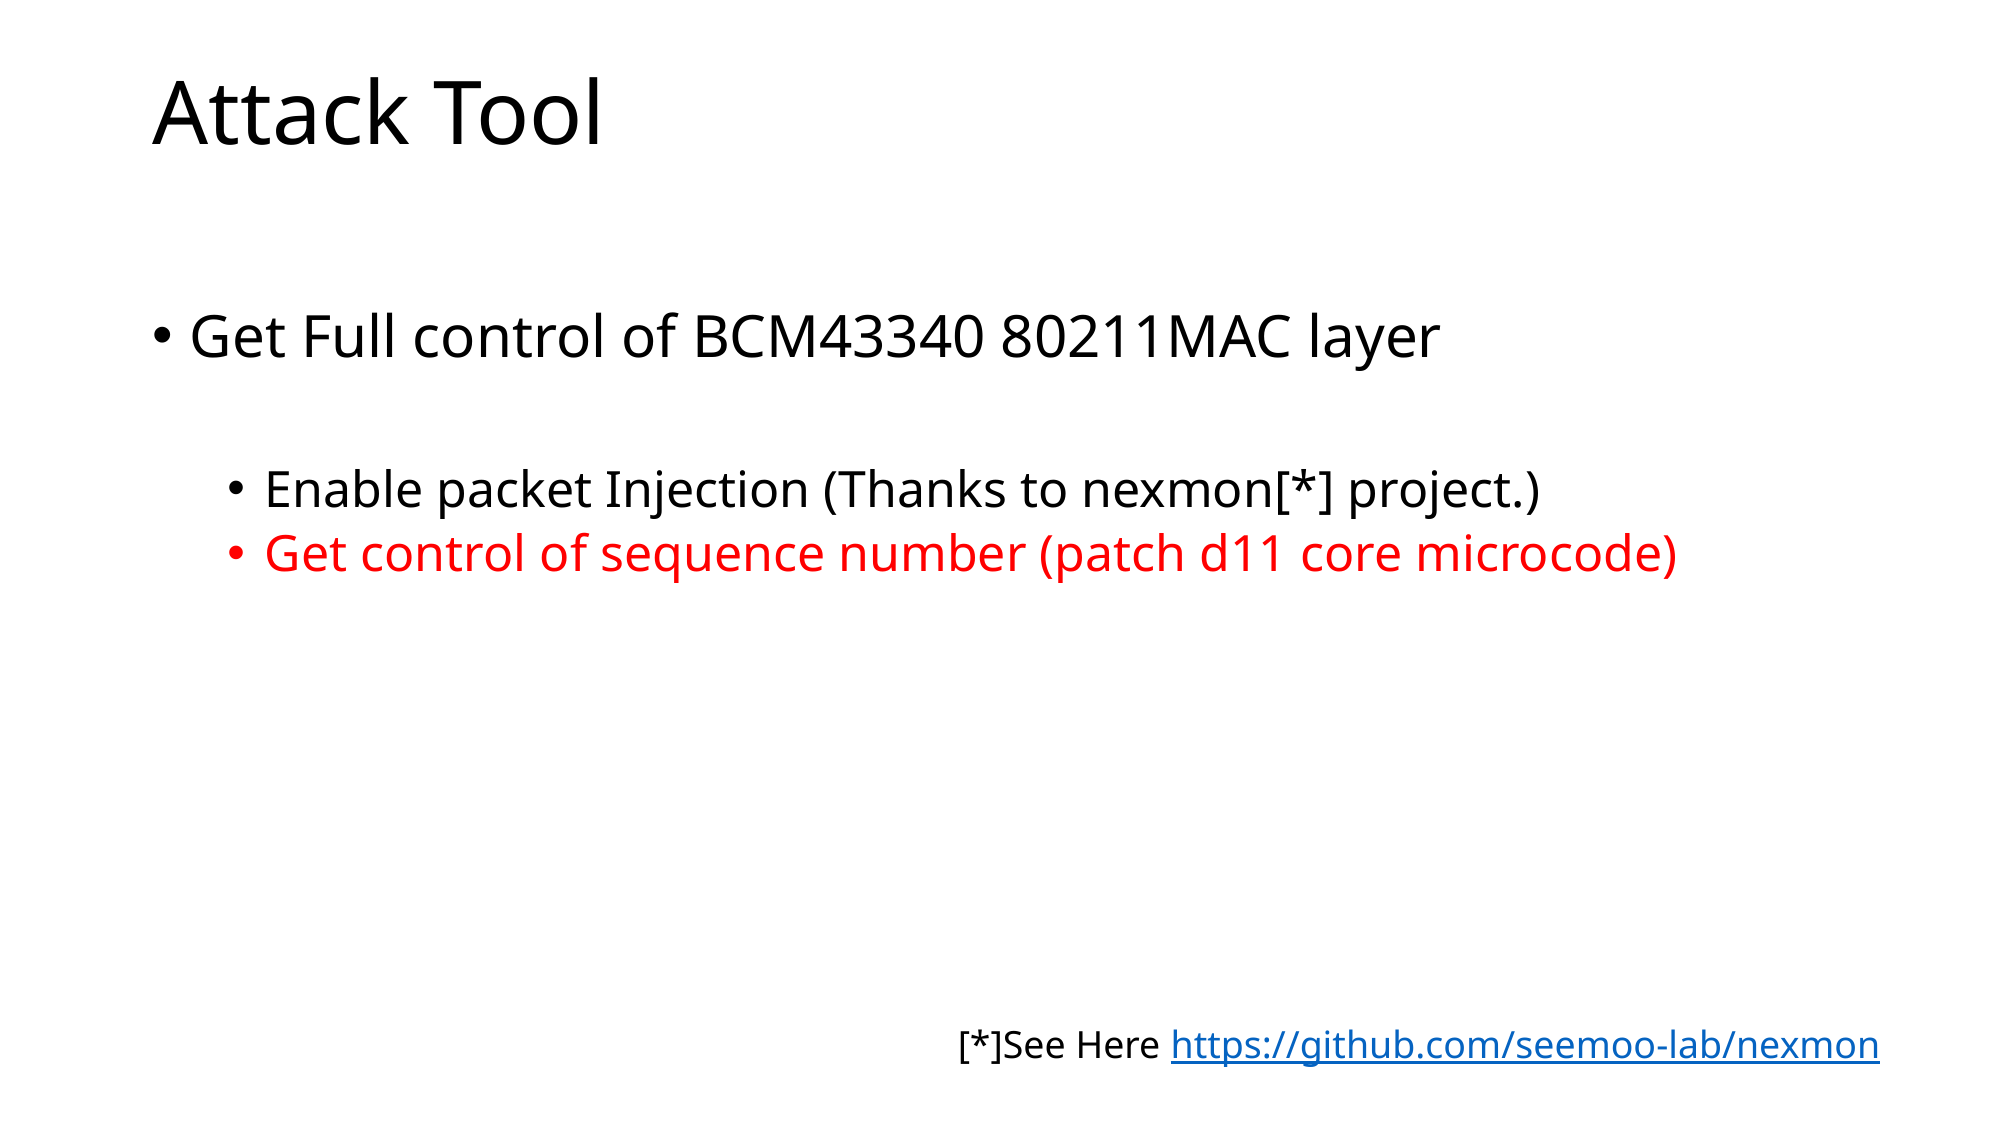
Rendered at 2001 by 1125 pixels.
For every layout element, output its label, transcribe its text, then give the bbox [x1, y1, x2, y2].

list Get Full control of BCM43340 80211MAC layer Enable packet Injection (Thanks to nexmon[*] project.) Get control of sequence number (patch d11 core microcode) [137, 299, 1863, 1014]
title Attack Tool [137, 59, 1863, 278]
text_box [*]See Here https://github.com/seemoo-lab/nexmon [943, 1013, 1896, 1079]
